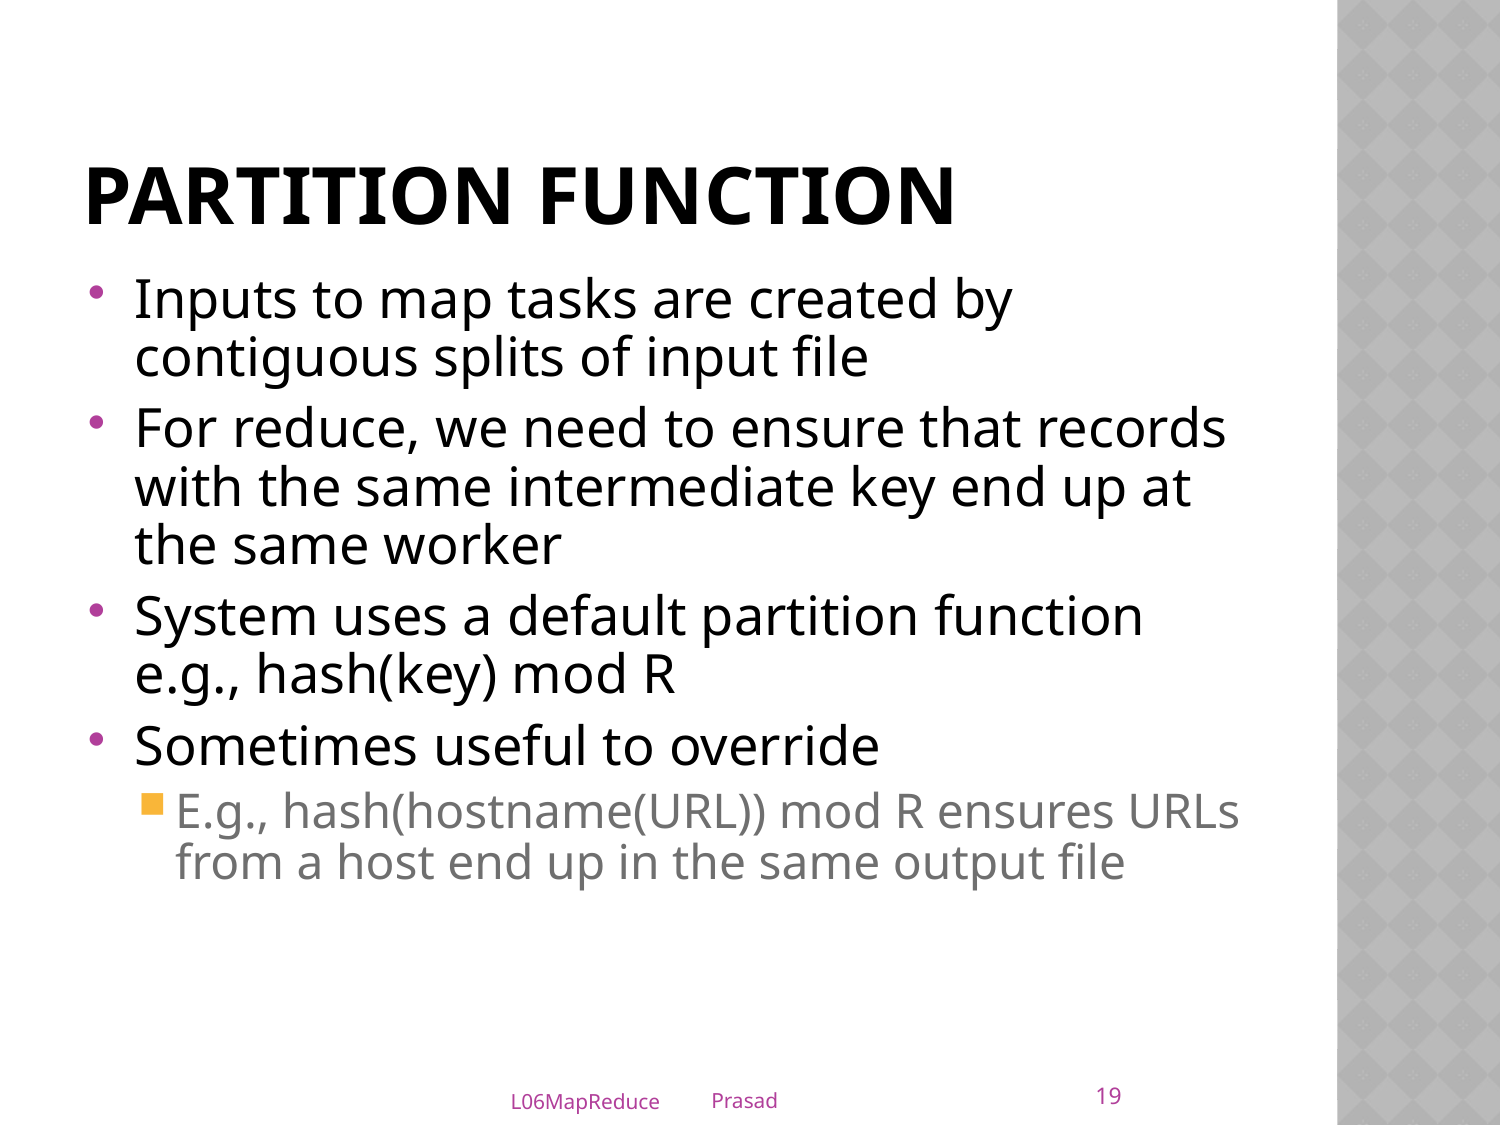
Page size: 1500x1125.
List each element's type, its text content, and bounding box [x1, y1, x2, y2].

footer L06MapReduce [75, 1075, 675, 1114]
slide_number Prasad [696, 1075, 1025, 1113]
title Partition Function [75, 52, 1263, 240]
list Inputs to map tasks are created by contiguous splits of input file For reduce, we need to ensure that records with the same intermediate key end up at the same worker System uses a default partition function e.g., hash(key) mod R Sometimes useful to override E.g., hash(hostname(URL)) mod R ensures URLs from a host end up in the same output file [75, 264, 1263, 1059]
slide_number 19 [1025, 1075, 1122, 1113]
